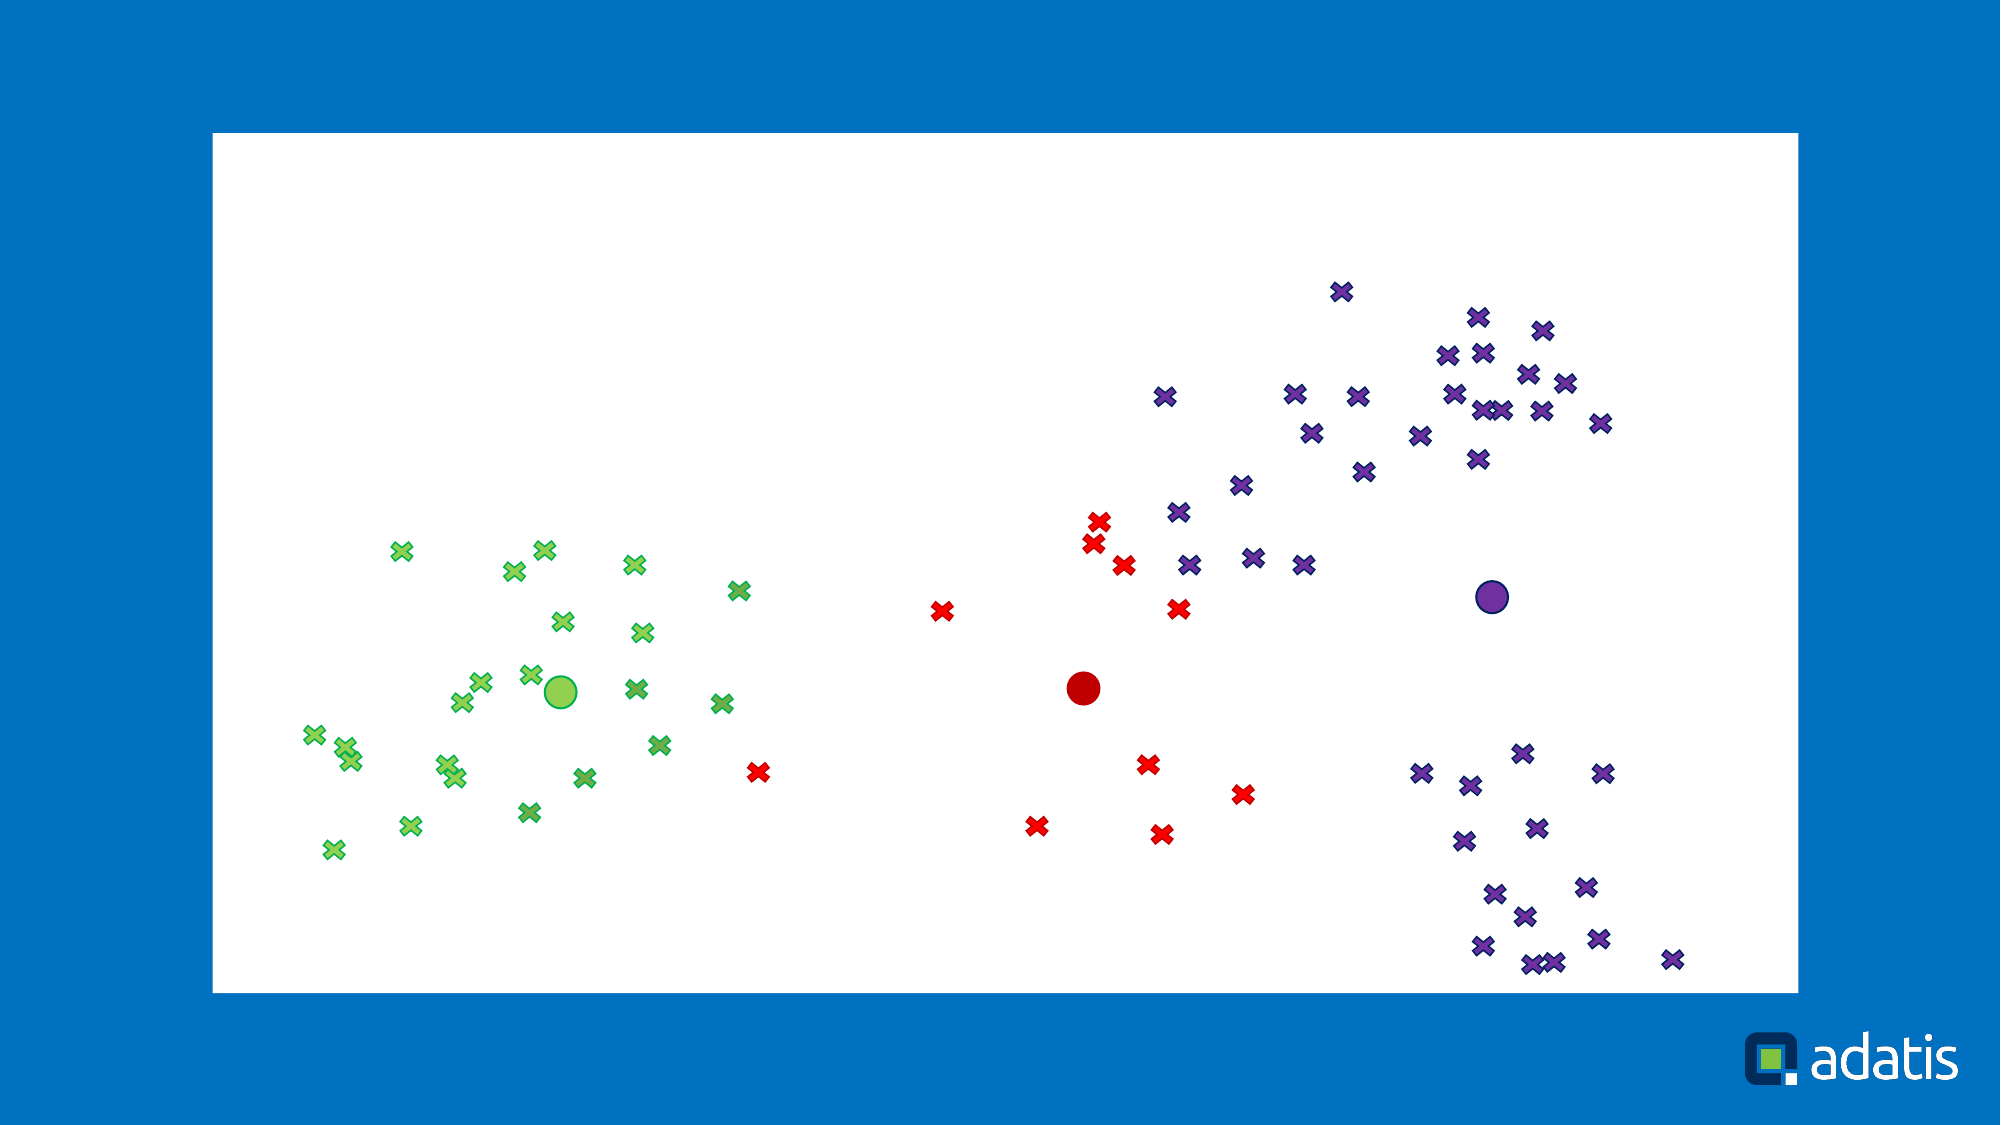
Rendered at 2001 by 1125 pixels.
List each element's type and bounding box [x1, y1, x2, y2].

text_box [1553, 372, 1578, 395]
text_box [1530, 319, 1556, 342]
text_box [622, 554, 647, 577]
text_box [1150, 823, 1175, 846]
text_box [468, 671, 494, 694]
text_box [710, 692, 735, 715]
text_box [727, 579, 752, 602]
text_box [543, 675, 578, 710]
text_box [624, 678, 649, 701]
text_box [389, 540, 415, 563]
text_box [1466, 306, 1491, 329]
text_box [1492, 399, 1514, 422]
text_box [1153, 385, 1178, 408]
text_box [1452, 830, 1477, 853]
text_box [532, 539, 557, 562]
text_box [338, 750, 364, 773]
text_box [517, 801, 542, 824]
text_box [1066, 671, 1101, 706]
text_box [1111, 554, 1137, 577]
text_box [1351, 461, 1377, 483]
text_box [1482, 883, 1508, 906]
text_box [302, 724, 327, 747]
text_box [1166, 501, 1192, 524]
text_box [746, 761, 771, 784]
text_box [1510, 742, 1535, 765]
text_box [1231, 783, 1256, 806]
text_box [1136, 753, 1161, 776]
text_box [1346, 385, 1371, 408]
text_box [1166, 598, 1192, 621]
text_box [1024, 815, 1050, 838]
text_box [1586, 928, 1612, 951]
text_box [1541, 951, 1567, 974]
text_box [1329, 280, 1354, 303]
text_box [1458, 774, 1483, 797]
text_box [1087, 511, 1112, 534]
text_box [435, 753, 460, 776]
text_box [1513, 905, 1538, 928]
text_box [1229, 474, 1254, 497]
text_box [930, 600, 955, 623]
picture [1745, 1031, 1958, 1085]
text_box [550, 610, 576, 633]
text_box [450, 691, 475, 714]
text_box [1408, 425, 1433, 448]
text_box [1574, 876, 1599, 899]
text_box [1471, 342, 1496, 365]
text_box [442, 767, 468, 790]
text_box [1588, 412, 1613, 435]
text_box [1435, 344, 1461, 367]
text_box [1529, 400, 1555, 422]
text_box [572, 767, 598, 790]
text_box [333, 736, 358, 759]
text_box [519, 663, 544, 686]
text_box [1660, 948, 1685, 971]
text_box [1520, 953, 1544, 976]
text_box [1291, 554, 1317, 577]
text_box [322, 838, 347, 861]
text_box [1466, 448, 1491, 471]
text_box [1471, 399, 1496, 422]
text_box [1475, 580, 1510, 615]
text_box [398, 815, 424, 838]
text_box [1299, 422, 1325, 445]
text_box [502, 560, 527, 583]
text_box [1590, 762, 1616, 785]
text_box [647, 734, 672, 757]
text_box [1442, 383, 1467, 406]
text_box [630, 621, 655, 644]
text_box [1471, 935, 1496, 958]
text_box [1177, 554, 1202, 577]
text_box [1409, 762, 1435, 785]
text_box [1283, 383, 1308, 406]
text_box [1081, 532, 1106, 555]
text_box [1524, 817, 1550, 840]
text_box [1241, 547, 1266, 570]
text_box [1516, 363, 1541, 386]
